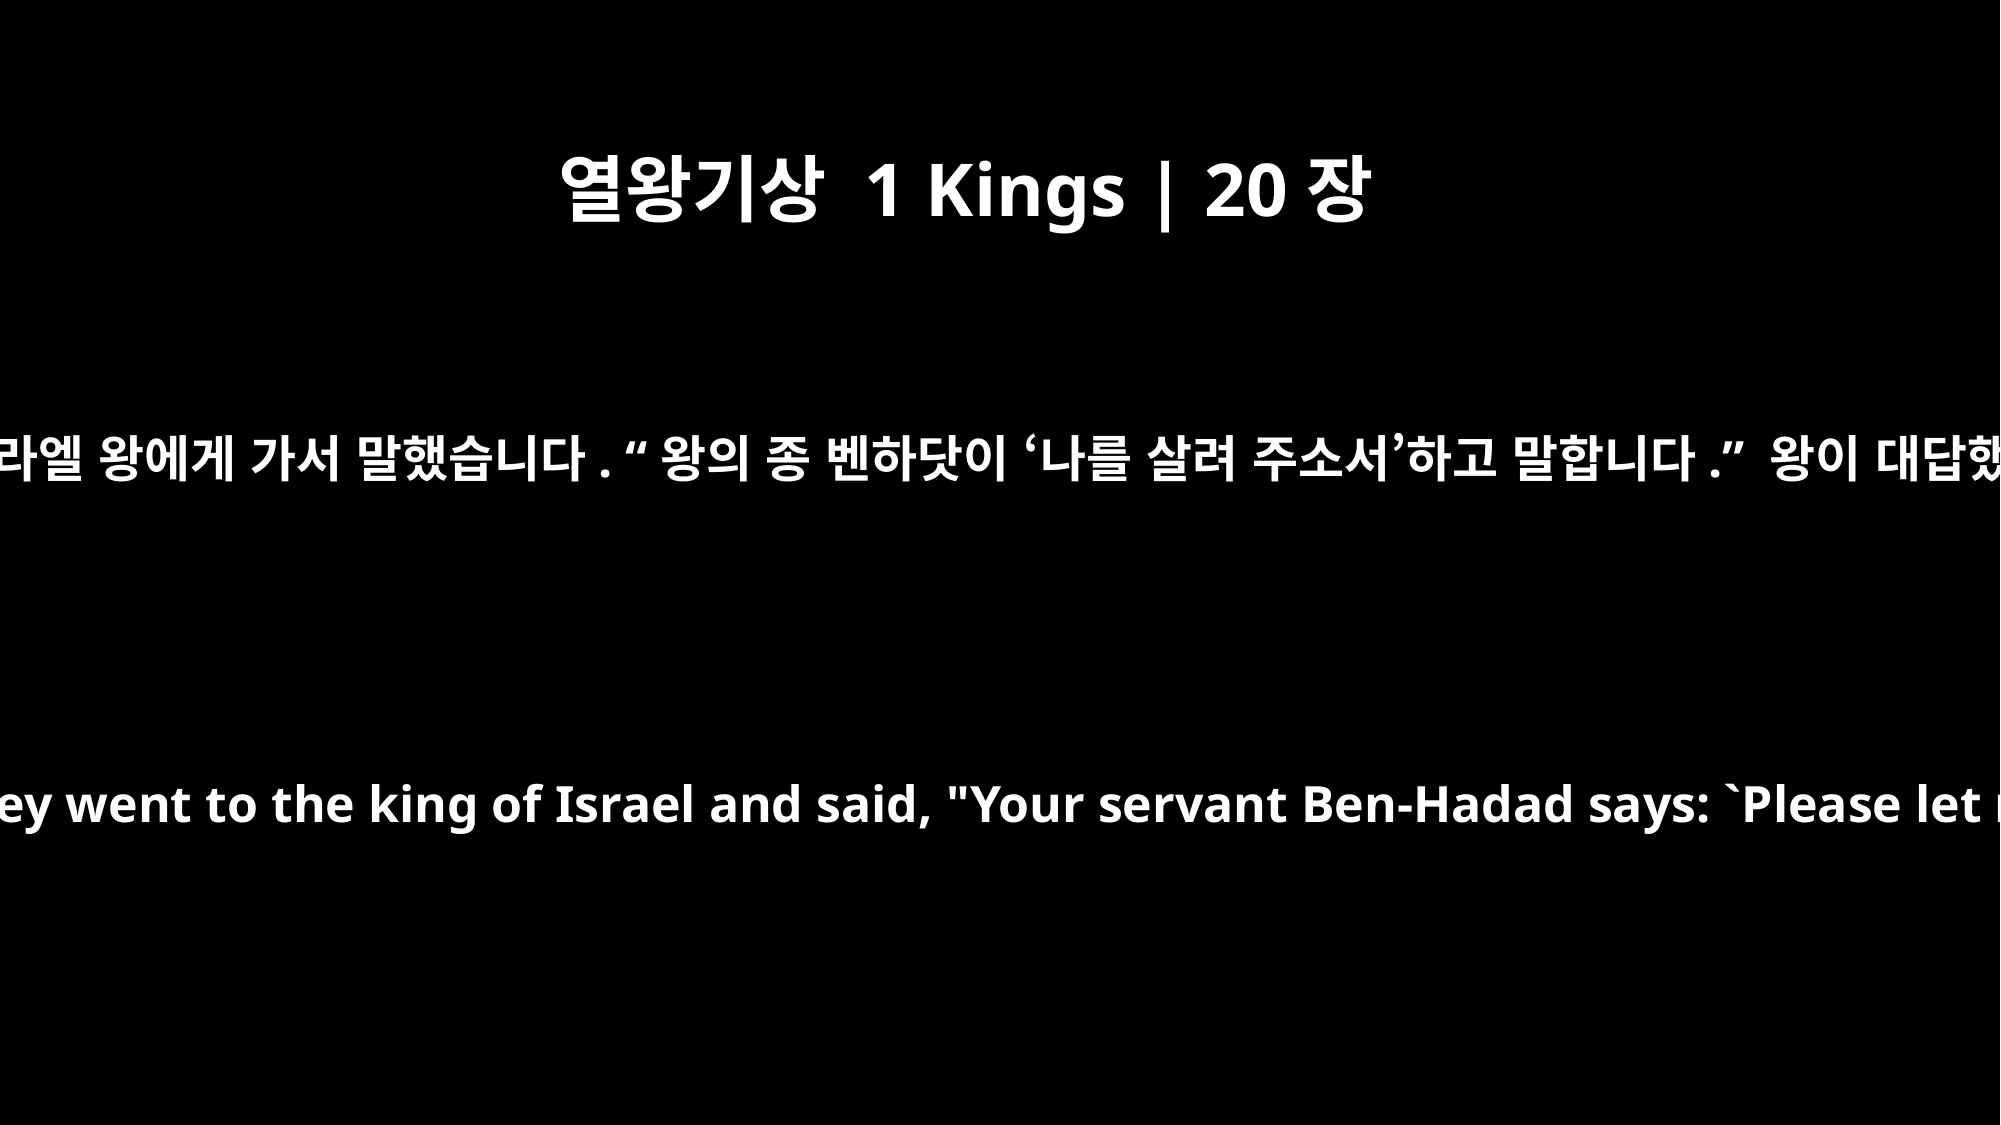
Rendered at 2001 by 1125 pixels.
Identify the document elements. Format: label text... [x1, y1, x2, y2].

text_box 열왕기상 1 Kings | 20장 [543, 136, 1389, 239]
text_box Wearing sackcloth around their waists and ropes around their heads, they went to the king of Israel and said, "Your servant Ben-Hadad says: `Please let me live.'" The king answered, "Is he still alive? He is my brother." [0, 764, 2000, 840]
text_box 32 그들은 허리에 굵은 베를 매고 머리에 밧줄을 두르고 이스라엘 왕에게 가서 말했습니다. “왕의 종 벤하닷이 ‘나를 살려 주소서’하고 말합니다.” 왕이 대답했습니다. “그가 아직 살아 있느냐? 그는 내 형제다.” [0, 359, 2000, 495]
